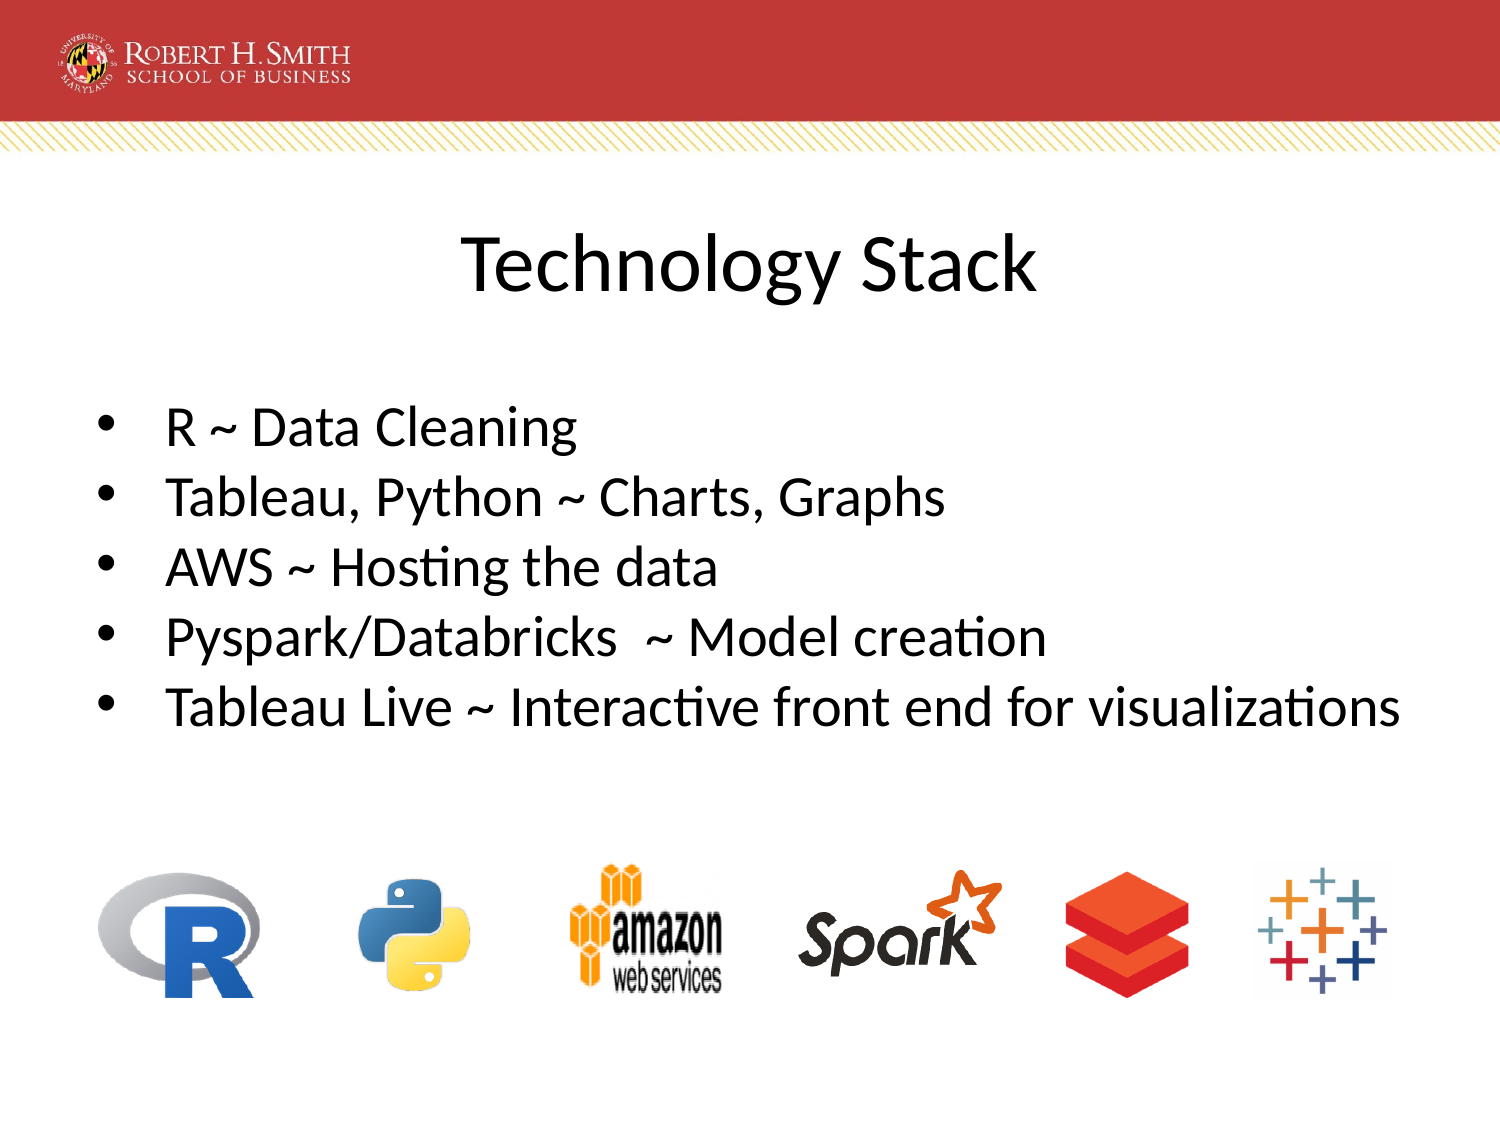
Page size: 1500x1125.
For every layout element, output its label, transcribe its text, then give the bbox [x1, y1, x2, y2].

picture [1031, 839, 1223, 1031]
picture [333, 853, 495, 1016]
picture [98, 872, 260, 998]
picture [796, 864, 1002, 997]
picture [0, 0, 1500, 164]
picture [565, 850, 727, 1020]
title Technology Stack [75, 164, 1425, 352]
picture [1251, 860, 1392, 1001]
list R ~ Data Cleaning Tableau, Python ~ Charts, Graphs AWS ~ Hosting the data Pyspark/Databricks ~ Model creation Tableau Live ~ Interactive front end for visualizations [75, 372, 1425, 1005]
